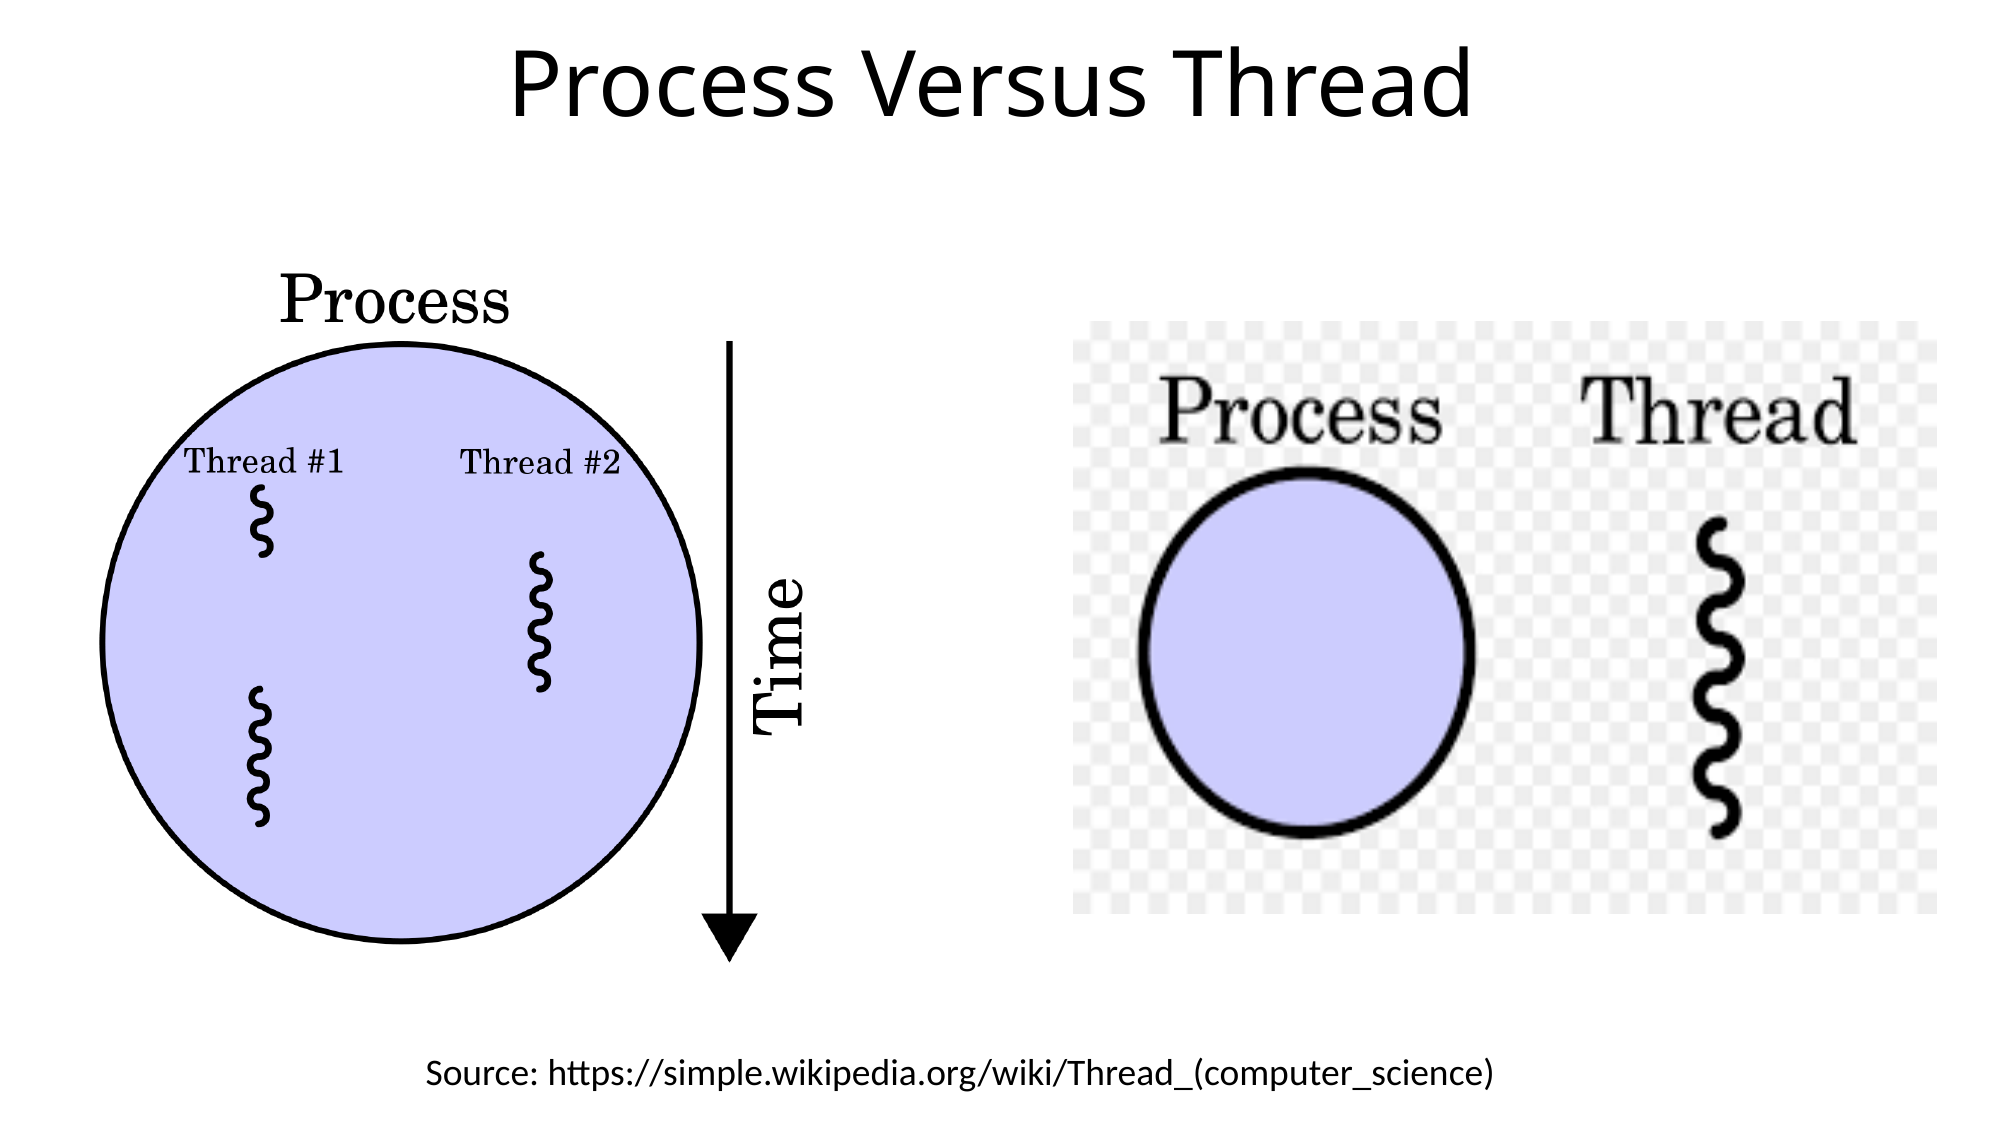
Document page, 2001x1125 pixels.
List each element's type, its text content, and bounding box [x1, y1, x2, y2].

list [63, 260, 820, 975]
text_box Source: https://simple.wikipedia.org/wiki/Thread_(computer_science) [47, 1040, 1874, 1101]
title Process Versus Thread [47, 23, 1937, 151]
picture [1073, 321, 1937, 914]
